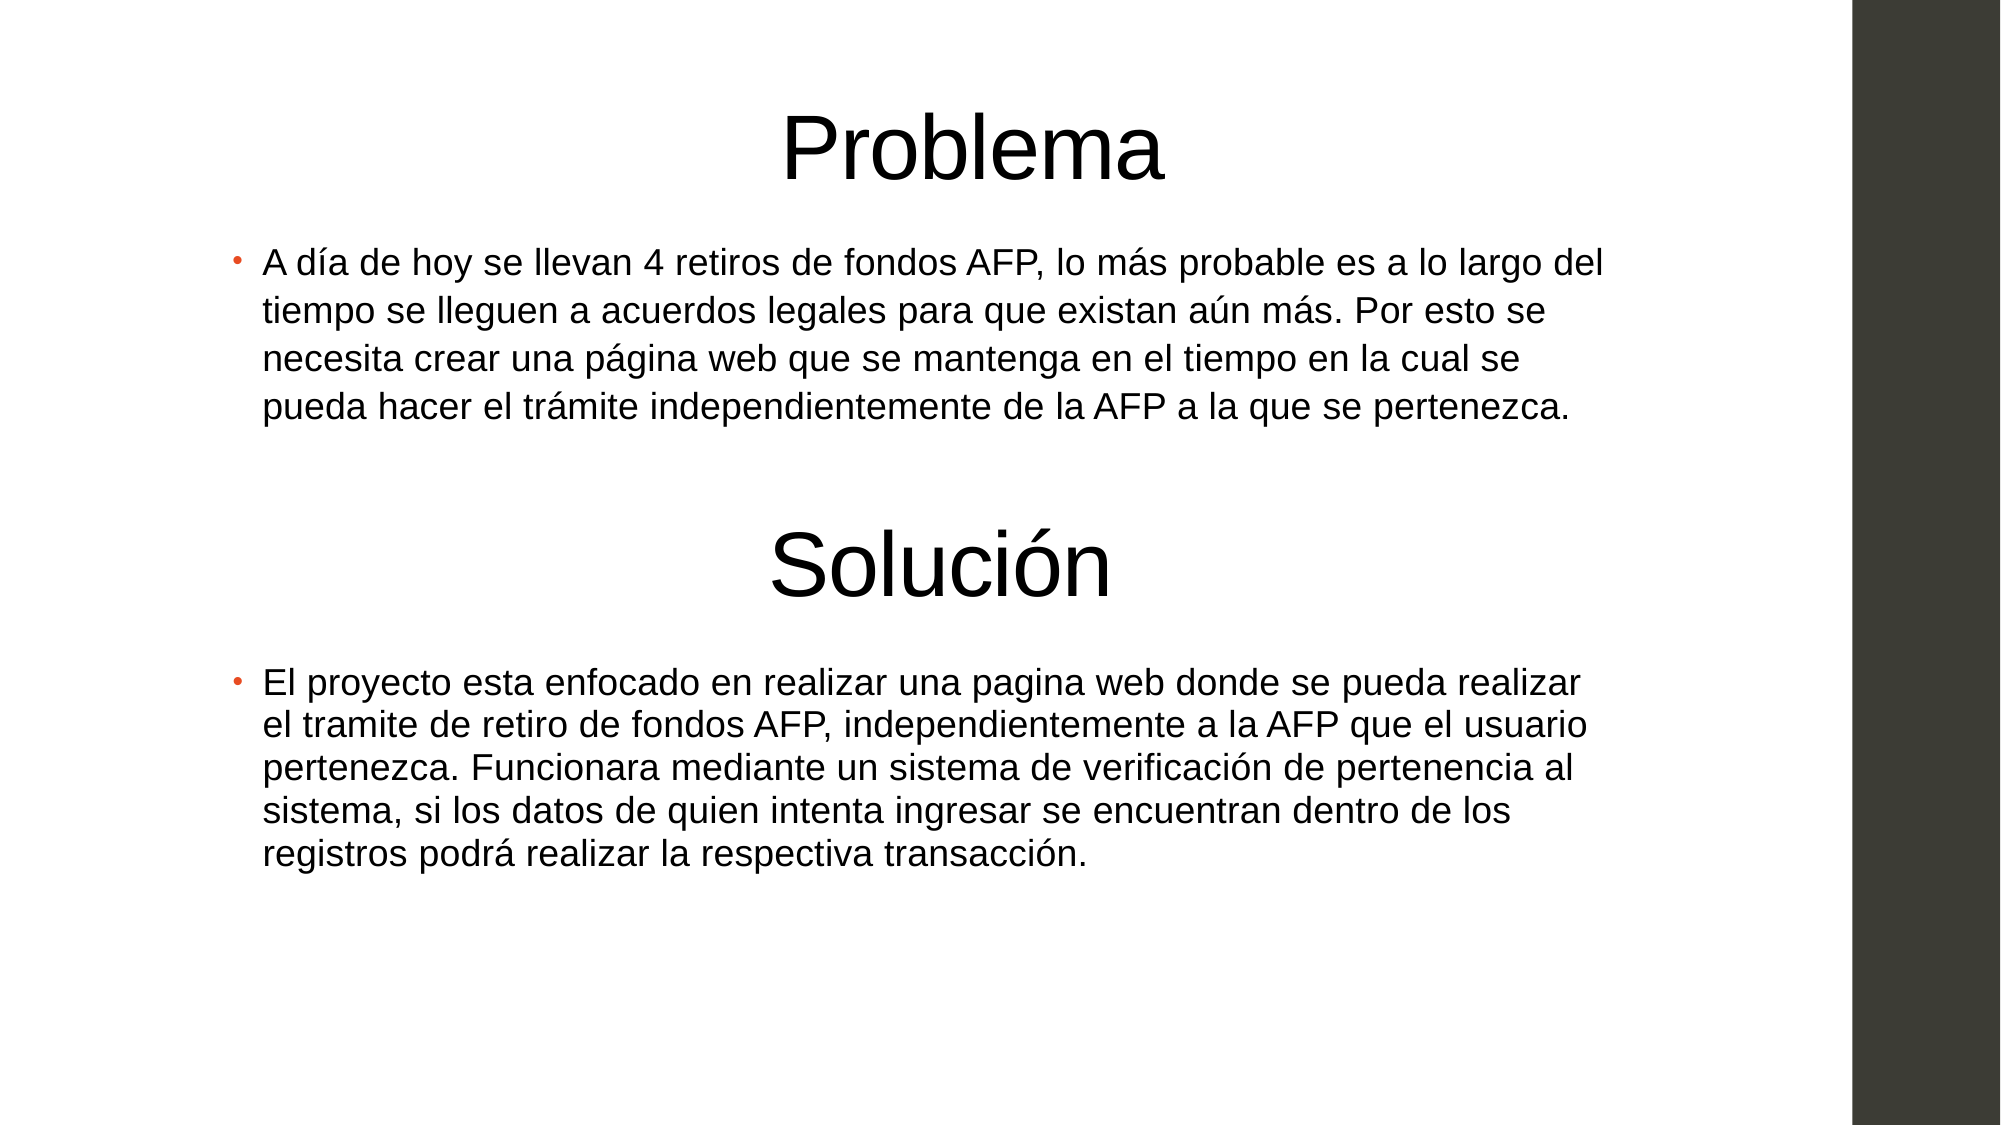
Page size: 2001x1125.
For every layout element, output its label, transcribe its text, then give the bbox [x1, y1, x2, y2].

text_box Solución [145, 506, 1736, 624]
list El proyecto esta enfocado en realizar una pagina web donde se pueda realizar el tramite de retiro de fondos AFP, independientemente a la AFP que el usuario pertenezca. Funcionara mediante un sistema de verificación de pertenencia al sistema, si los datos de quien intenta ingresar se encuentran dentro de los registros podrá realizar la respectiva transacción. [217, 653, 1628, 1090]
text_box [177, 148, 1588, 492]
title Problema [177, 89, 1768, 207]
text_box A día de hoy se llevan 4 retiros de fondos AFP, lo más probable es a lo largo del tiempo se lleguen a acuerdos legales para que existan aún más. Por esto se necesita crear una página web que se mantenga en el tiempo en la cual se pueda hacer el trámite independientemente de la AFP a la que se pertenezca. [217, 227, 1628, 478]
